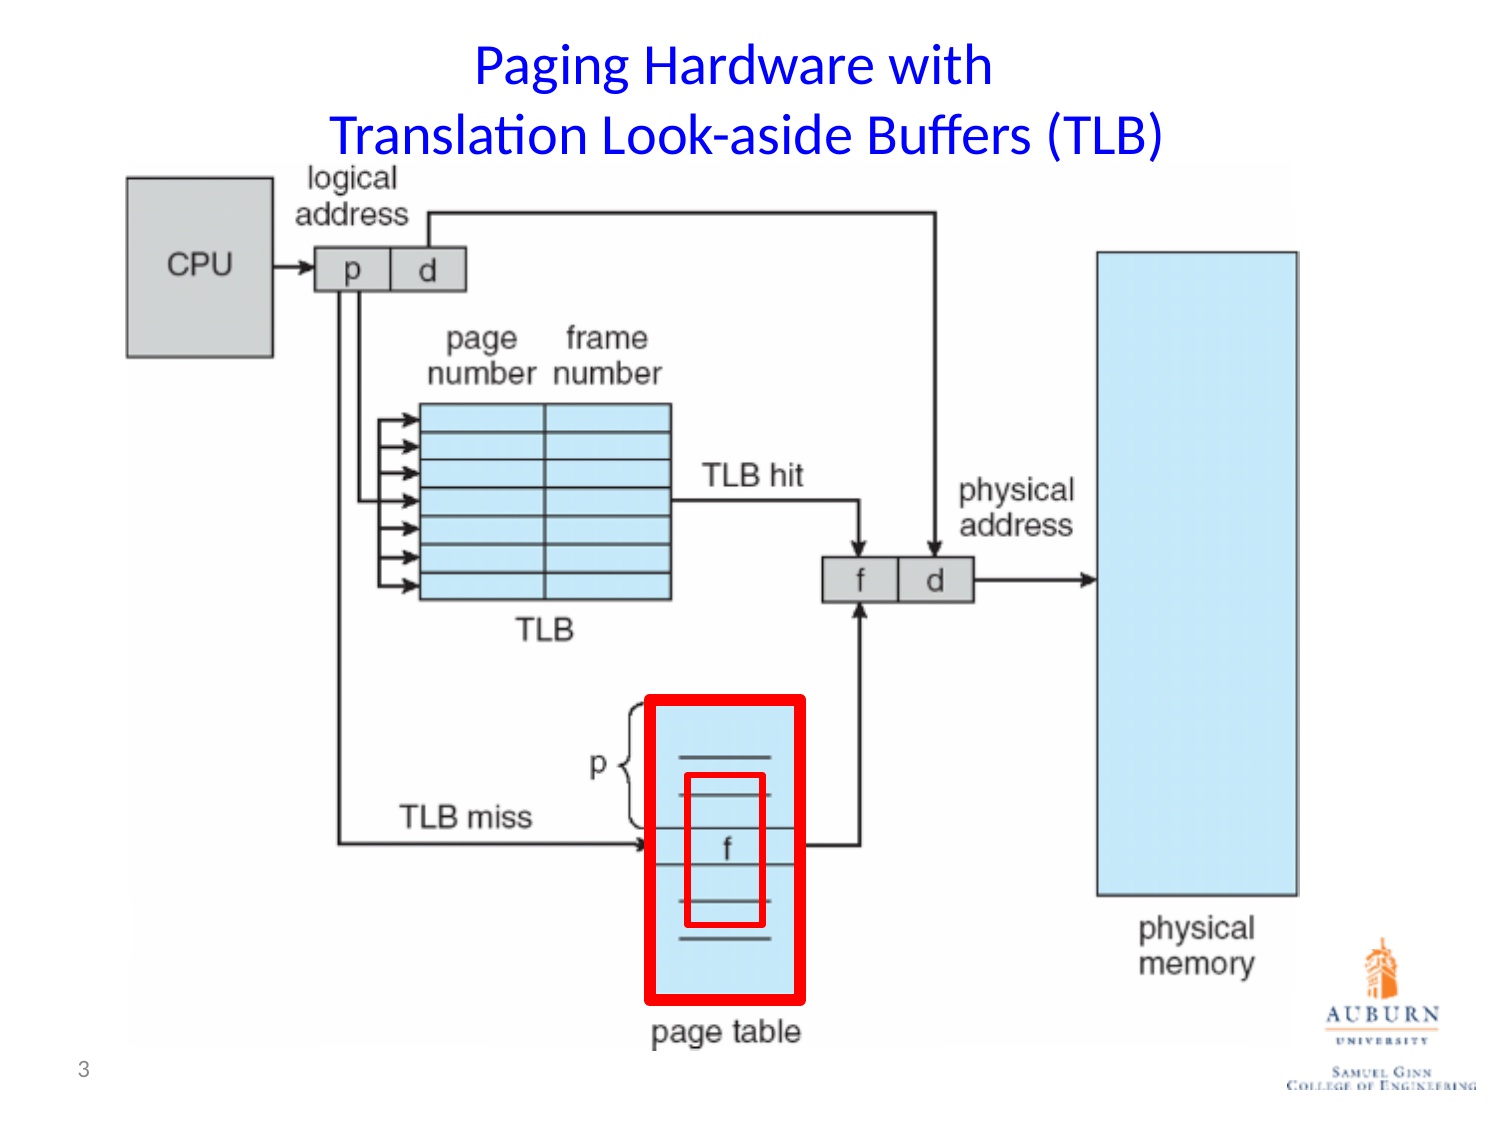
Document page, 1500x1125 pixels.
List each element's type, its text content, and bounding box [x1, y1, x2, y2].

title Paging Hardware with Translation Look-aside Buffers (TLB) [66, 30, 1417, 163]
slide_number 3 [62, 1037, 225, 1098]
picture [124, 162, 1476, 1090]
